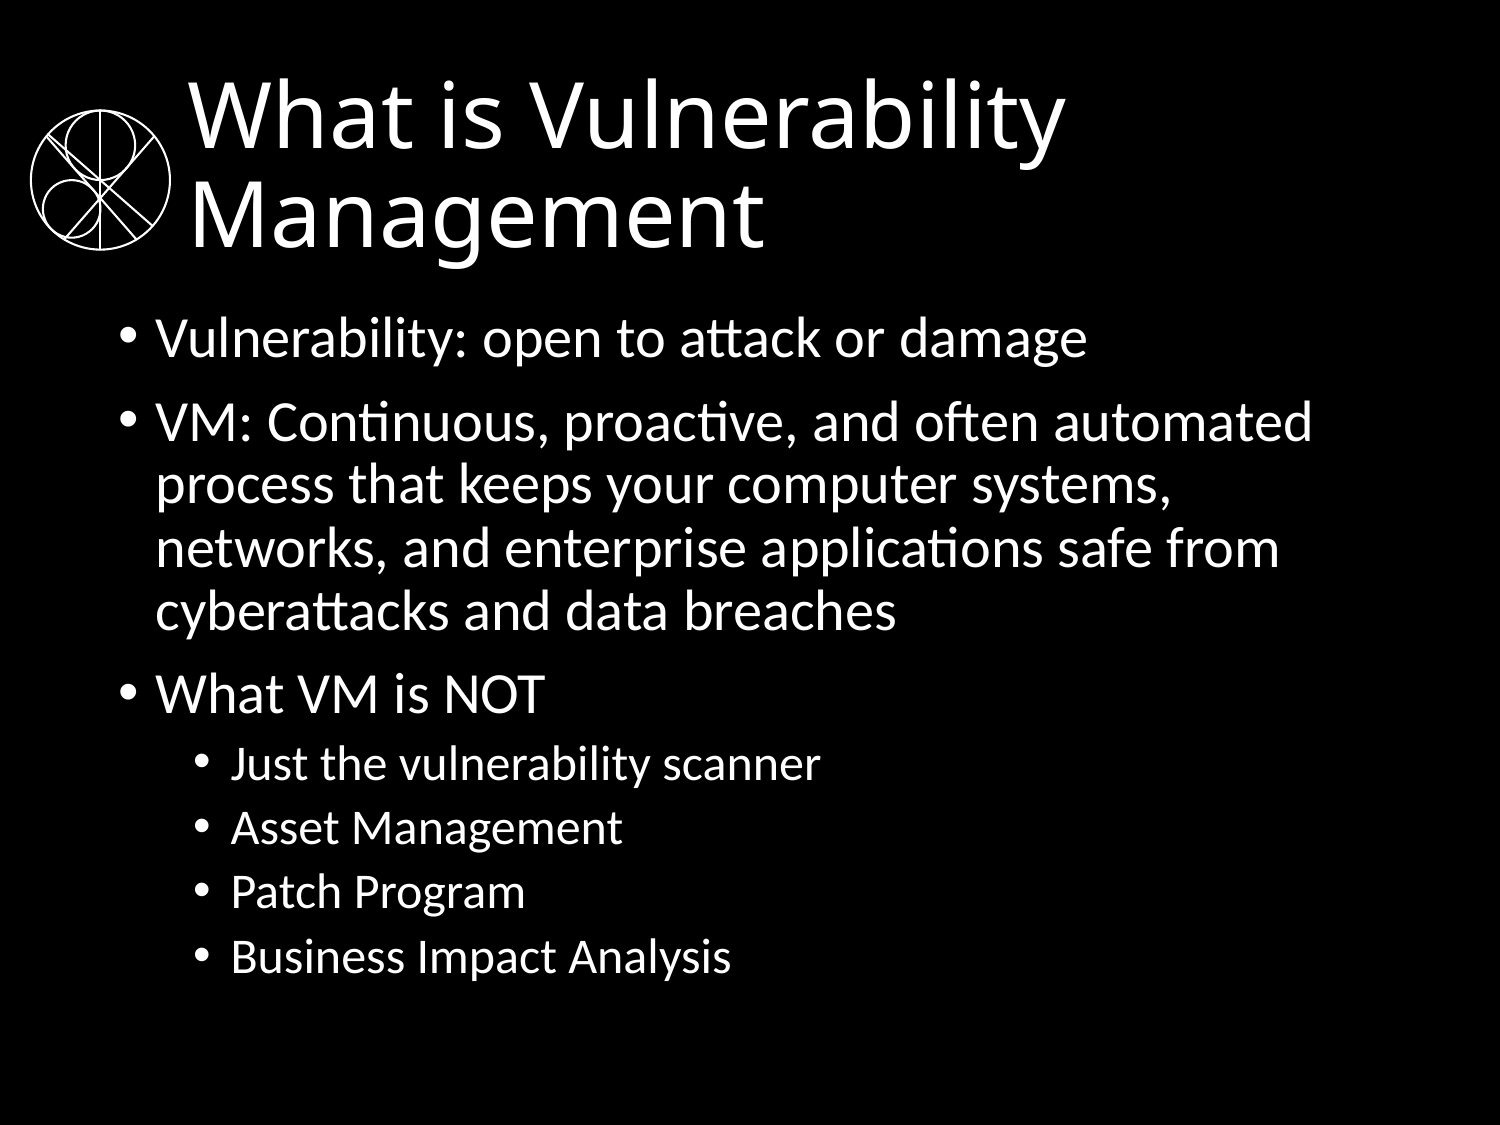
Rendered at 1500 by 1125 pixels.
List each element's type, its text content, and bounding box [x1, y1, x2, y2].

list Vulnerability: open to attack or damage VM: Continuous, proactive, and often automated process that keeps your computer systems, networks, and enterprise applications safe from cyberattacks and data breaches What VM is NOT Just the vulnerability scanner Asset Management Patch Program Business Impact Analysis [103, 299, 1397, 1014]
title What is Vulnerability Management [172, 59, 1500, 278]
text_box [30, 110, 170, 250]
